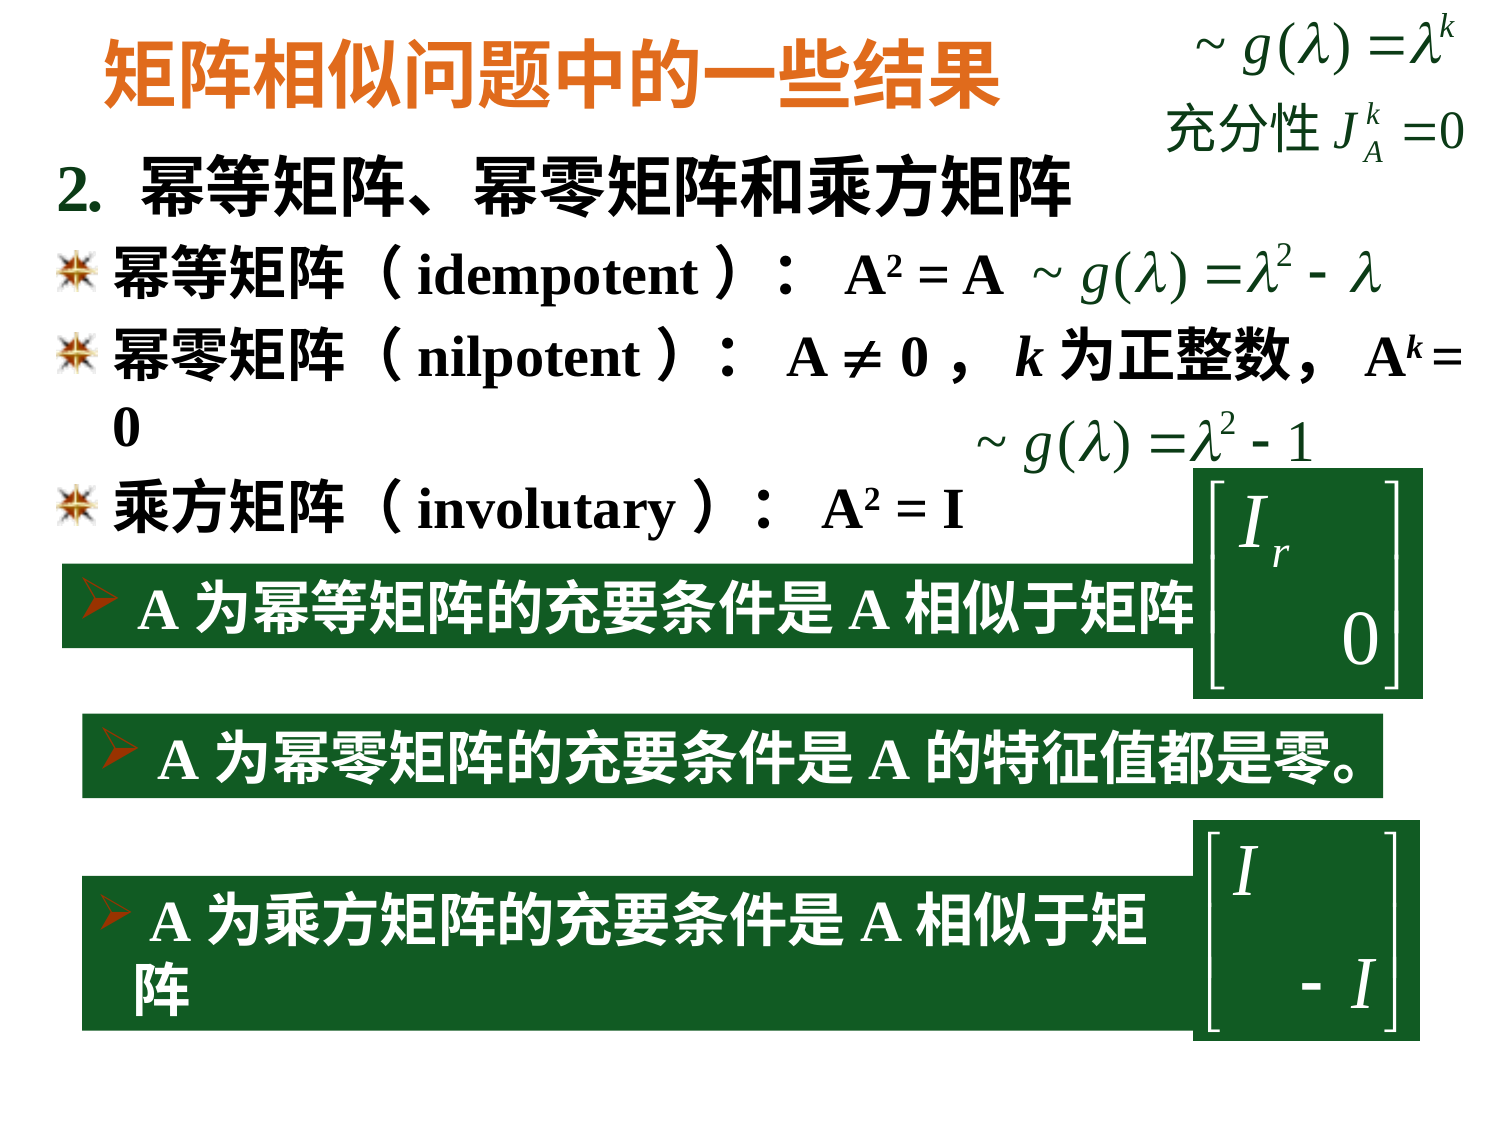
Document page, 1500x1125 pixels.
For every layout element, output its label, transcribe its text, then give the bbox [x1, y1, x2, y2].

picture [56, 332, 98, 374]
picture [56, 484, 98, 526]
text_box A为幂零矩阵的充要条件是A的特征值都是零。 [82, 713, 1384, 799]
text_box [967, 396, 1318, 484]
picture [56, 250, 98, 292]
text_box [1192, 467, 1424, 699]
title 矩阵相似问题中的一些结果 [87, 0, 1184, 125]
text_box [1159, 89, 1471, 169]
text_box A为乘方矩阵的充要条件是A相似于矩阵 [82, 875, 1187, 1031]
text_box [1023, 228, 1389, 315]
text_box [1186, 0, 1466, 86]
list 2. 幂等矩阵、幂零矩阵和乘方矩阵 幂等矩阵（idempotent）：A2 = A 幂零矩阵（nilpotent）：A  0，k为正整数，Ak = 0 乘方矩阵（involutary）：A2 = I [41, 137, 1492, 504]
text_box A为幂等矩阵的充要条件是A相似于矩阵 [62, 563, 1187, 649]
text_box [1192, 819, 1421, 1041]
